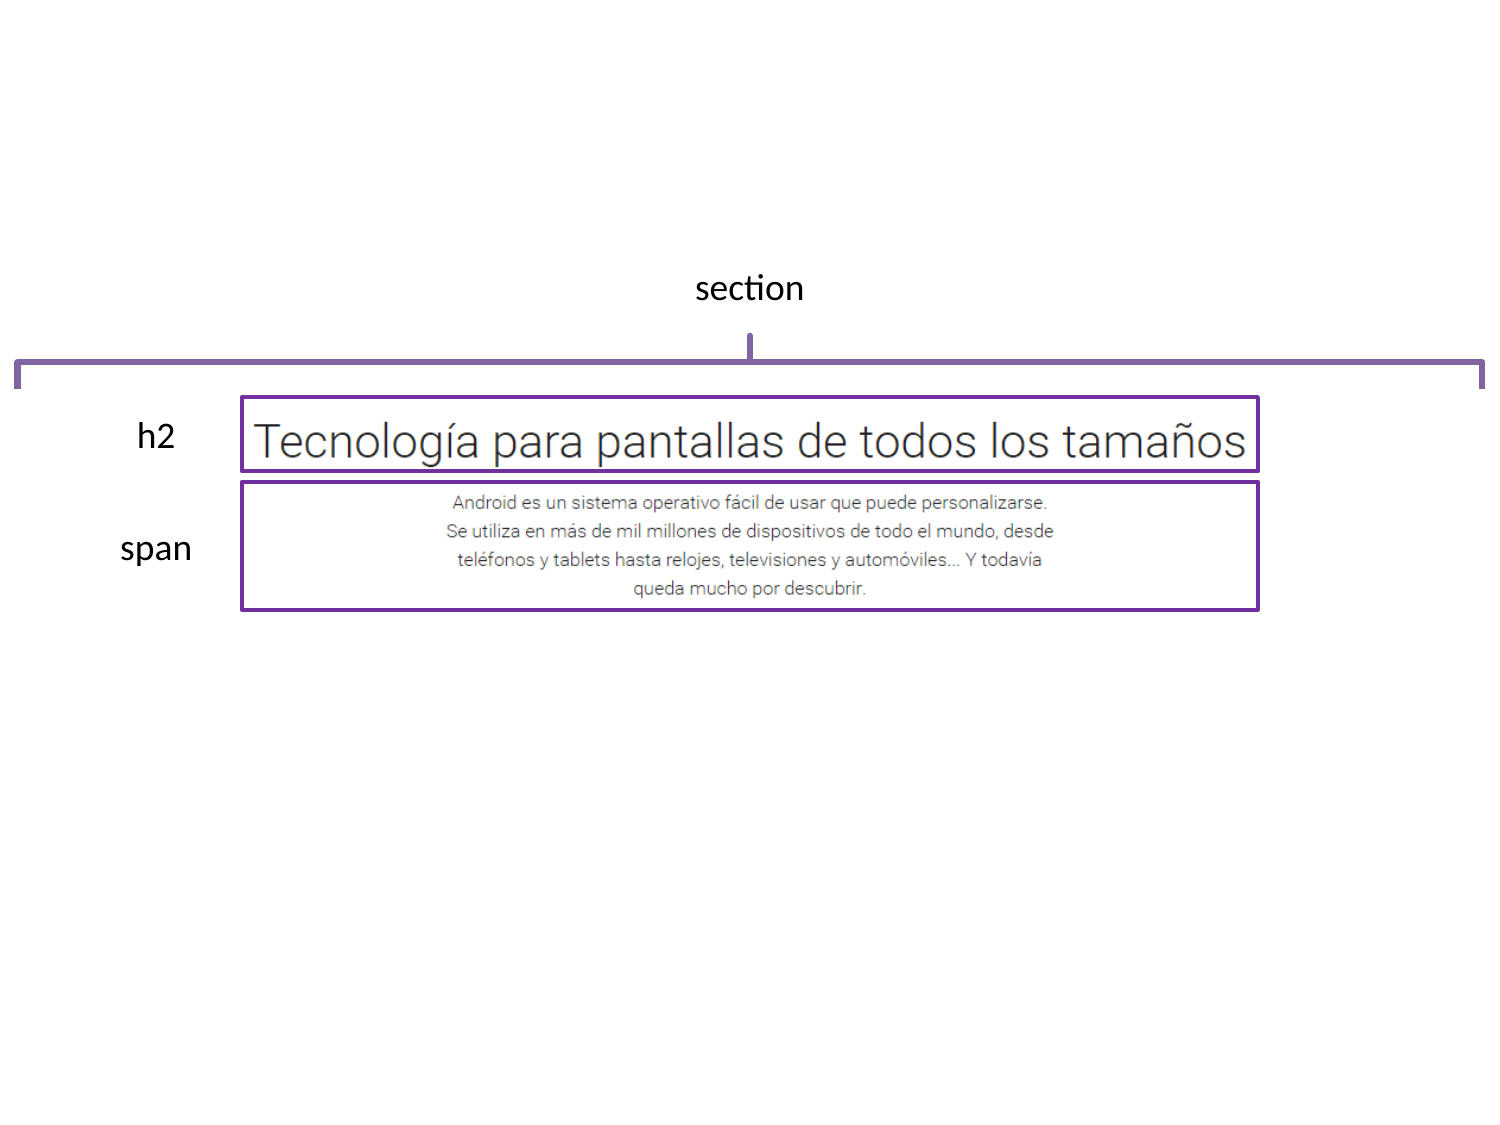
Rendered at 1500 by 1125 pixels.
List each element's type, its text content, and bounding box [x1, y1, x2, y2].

picture [0, 379, 1500, 659]
text_box section [680, 255, 820, 315]
text_box [17, 335, 1483, 377]
